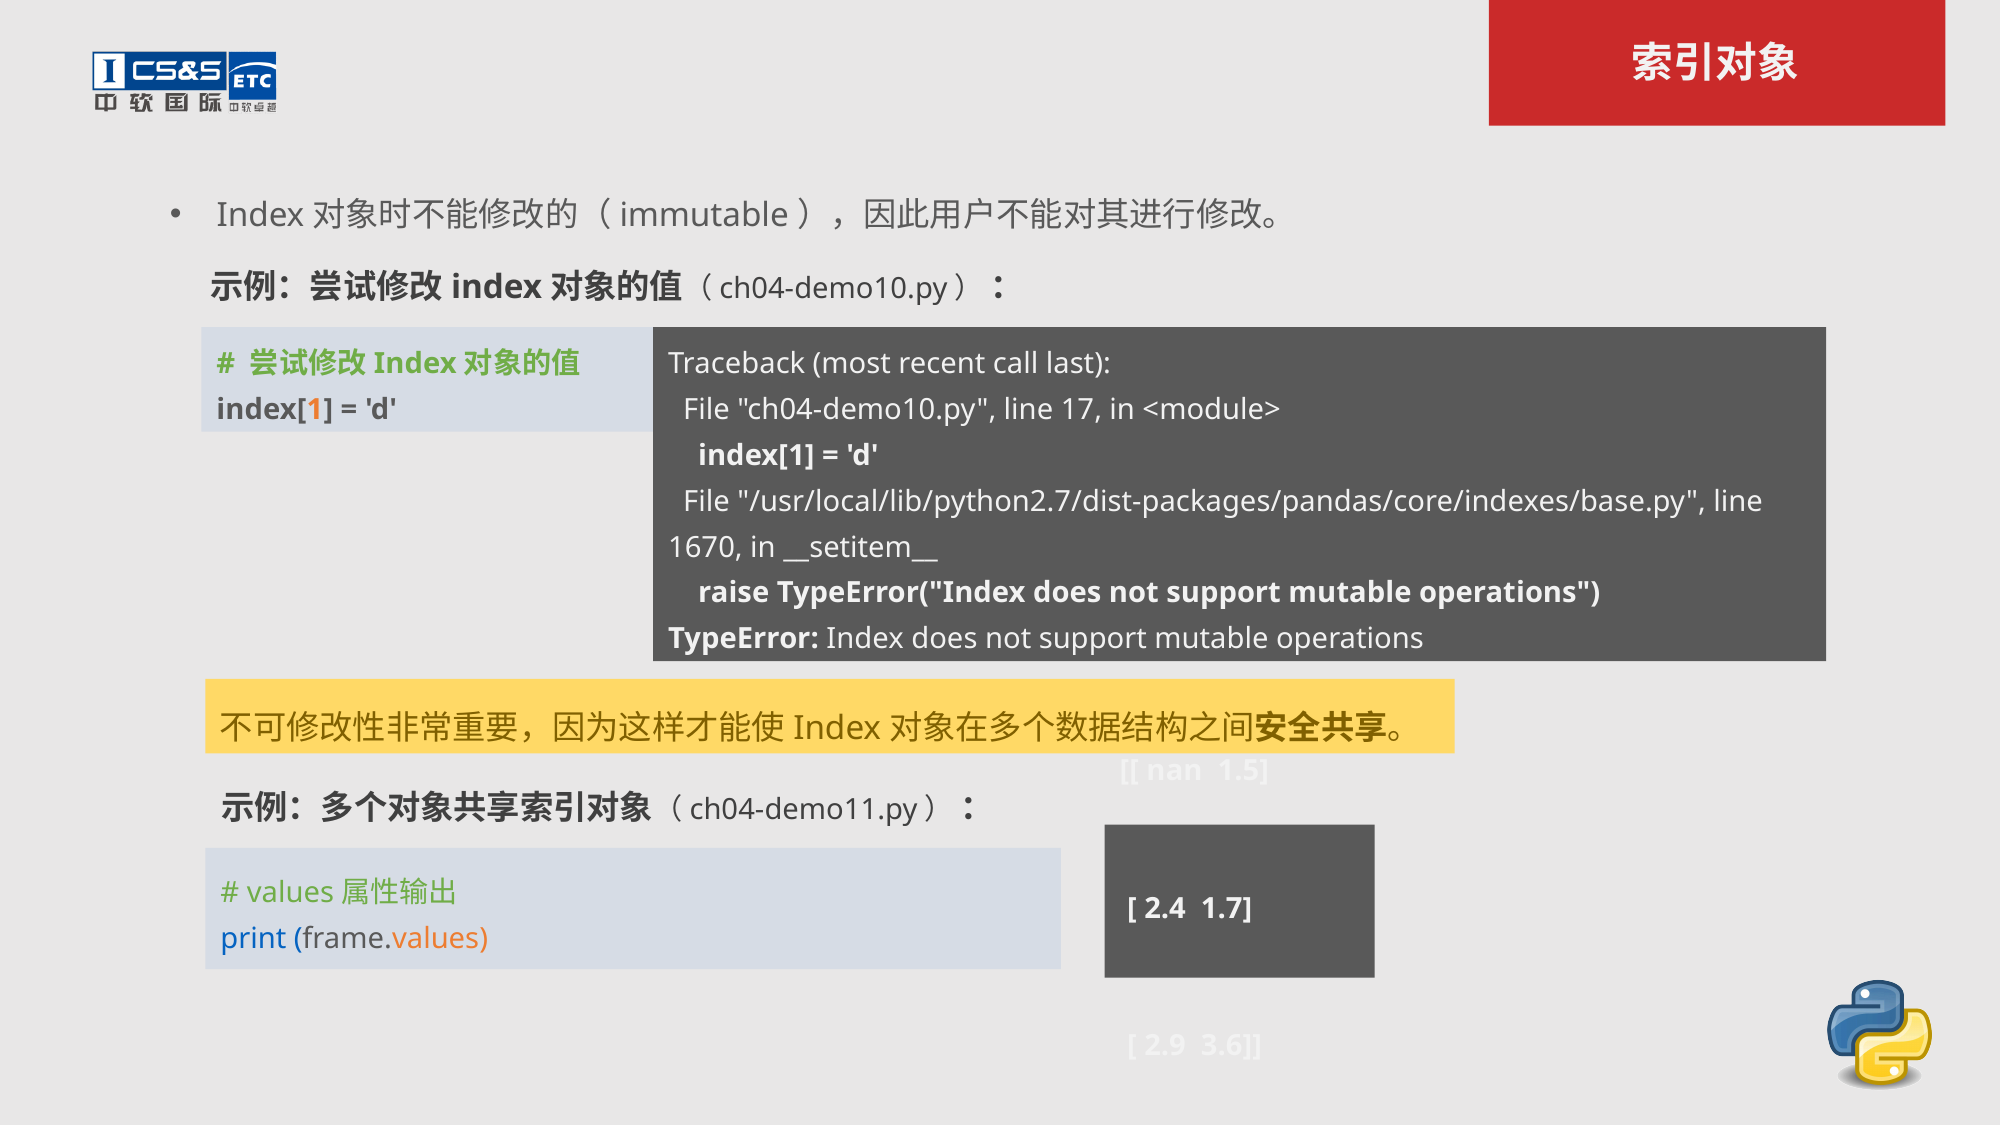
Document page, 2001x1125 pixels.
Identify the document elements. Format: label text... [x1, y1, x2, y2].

text_box 示例：多个对象共享索引对象（ch04-demo11.py） ： [206, 778, 1009, 834]
text_box # 尝试修改Index对象的值 index[1] = 'd' [201, 327, 653, 432]
text_box Index对象时不能修改的（immutable），因此用户不能对其进行修改。 [154, 166, 1727, 241]
text_box # values属性输出 print (frame.values) [205, 847, 1061, 970]
text_box 示例：尝试修改index对象的值（ch04-demo10.py） ： [195, 257, 1039, 313]
text_box [[ nan 1.5] [ 2.4 1.7] [ 2.9 3.6]] [1104, 824, 1375, 978]
text_box 不可修改性非常重要，因为这样才能使Index对象在多个数据结构之间安全共享。 [205, 678, 1455, 754]
text_box Traceback (most recent call last): File "ch04-demo10.py", line 17, in <module> index[1] = 'd' File "/usr/local/lib/python2.7/dist-packages/pandas/core/indexes/base.py", line 1670, in __setitem__ raise TypeError("Index does not support mutable operations") TypeError: Index does not support mutable operations [653, 327, 1827, 662]
picture [1820, 977, 1939, 1095]
text_box 索引对象 [1490, 34, 1941, 98]
picture [90, 49, 278, 114]
